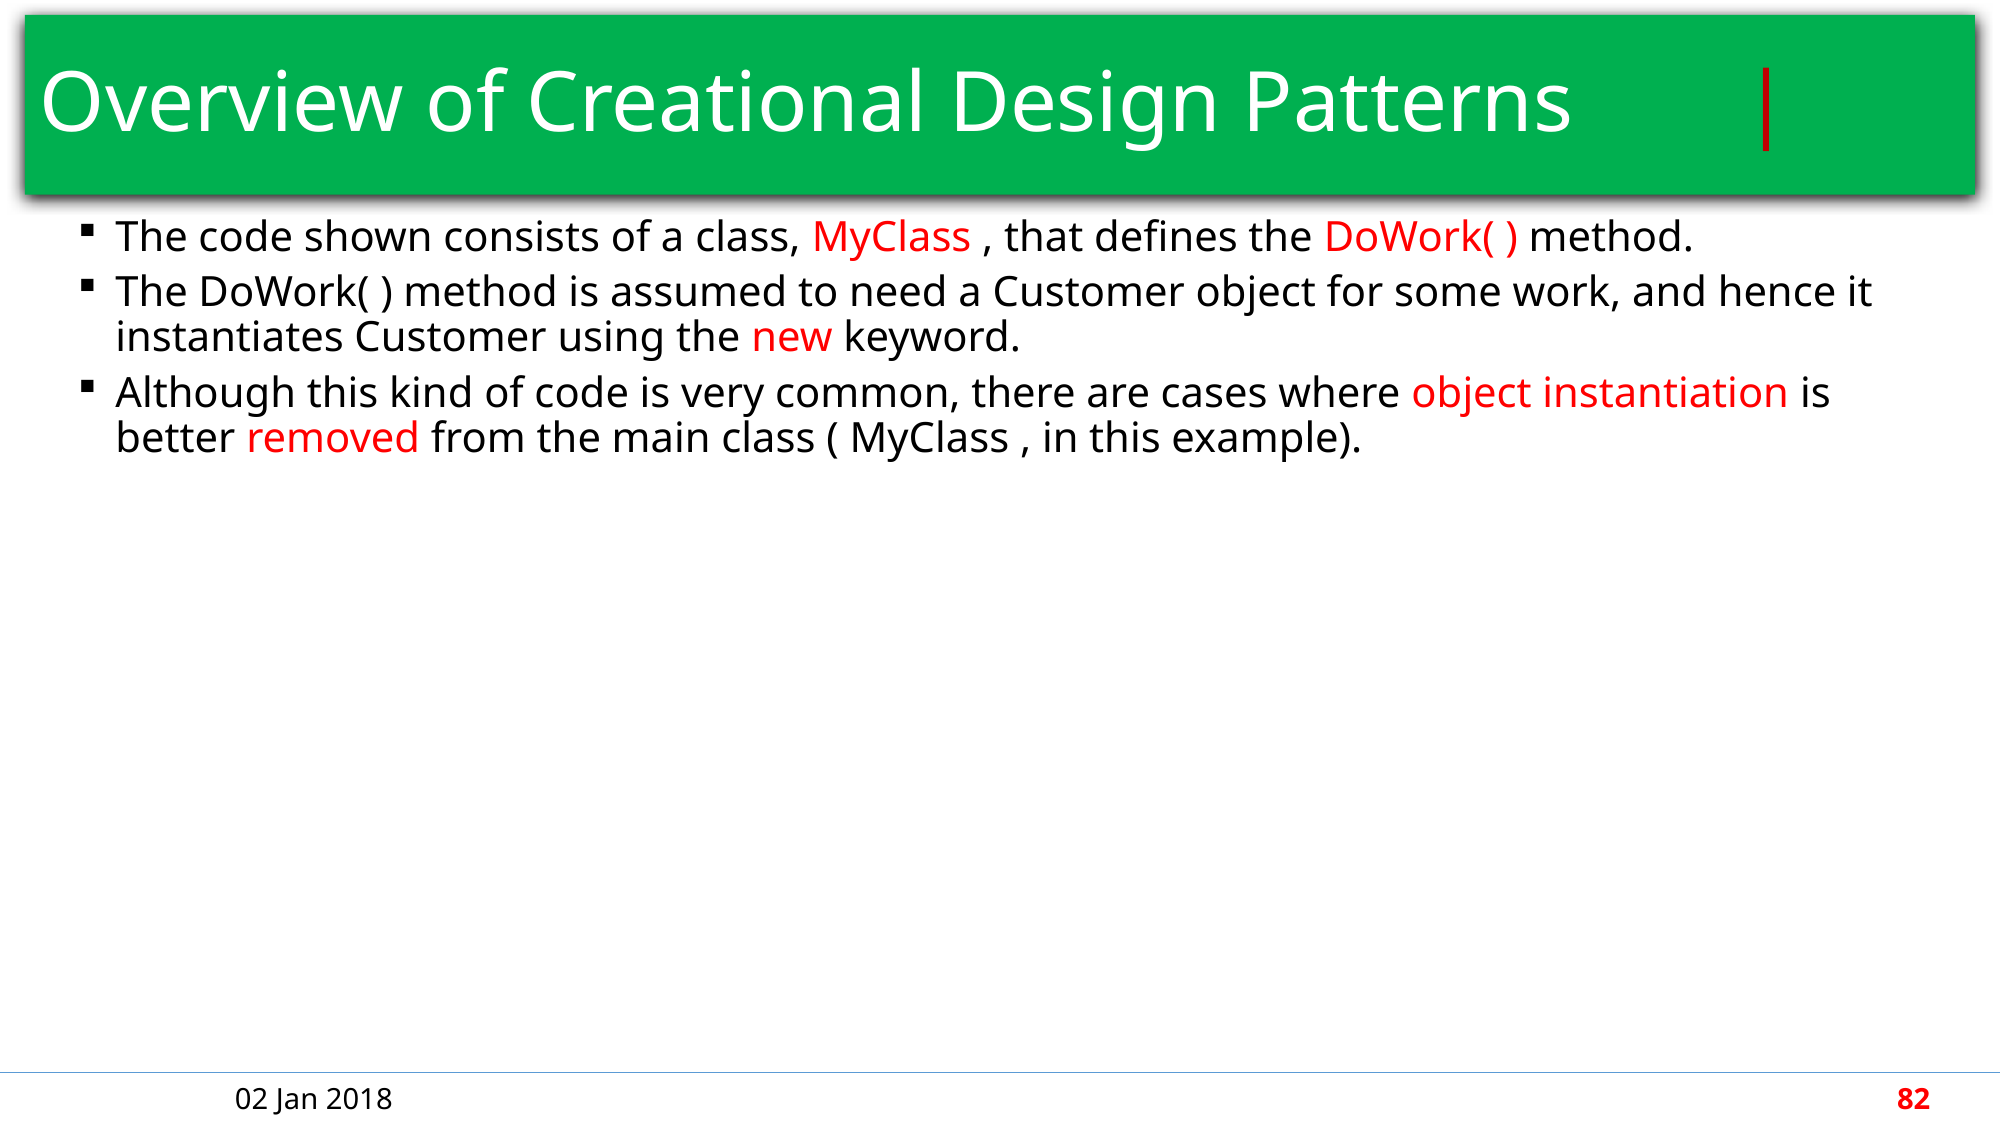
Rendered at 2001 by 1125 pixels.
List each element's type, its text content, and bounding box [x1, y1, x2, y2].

slide_number 82 [1495, 1072, 1946, 1115]
list The code shown consists of a class, MyClass , that defines the DoWork( ) method. The DoWork( ) method is assumed to need a Customer object for some work, and hence it instantiates Customer using the new keyword. Although this kind of code is very common, there are cases where object instantiation is better removed from the main class ( MyClass , in this example). [24, 208, 1975, 1063]
title Overview of Creational Design Patterns | [24, 14, 1975, 195]
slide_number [220, 1072, 671, 1115]
